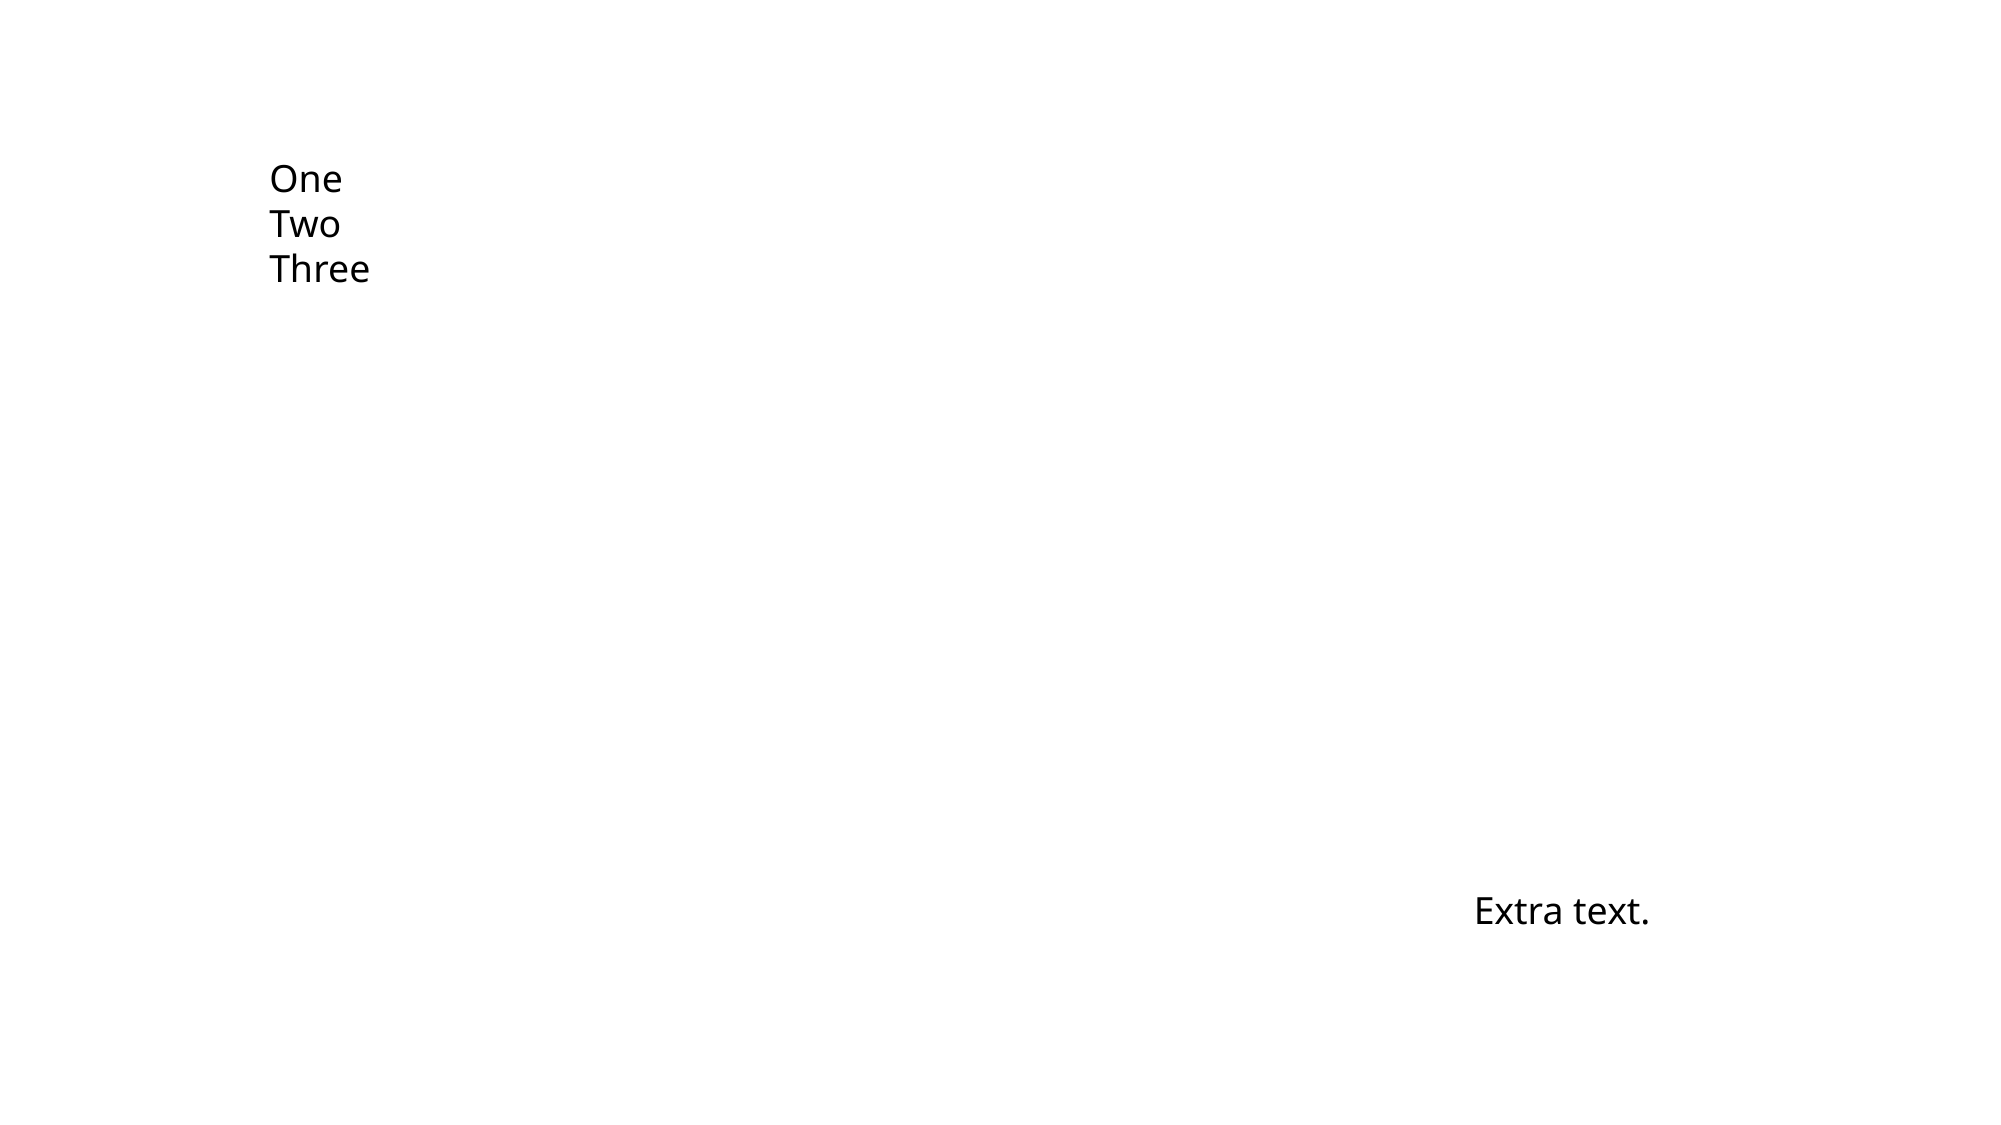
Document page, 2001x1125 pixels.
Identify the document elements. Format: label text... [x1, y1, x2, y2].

text_box One Two Three [254, 147, 1216, 298]
text_box Extra text. [1459, 879, 1866, 940]
